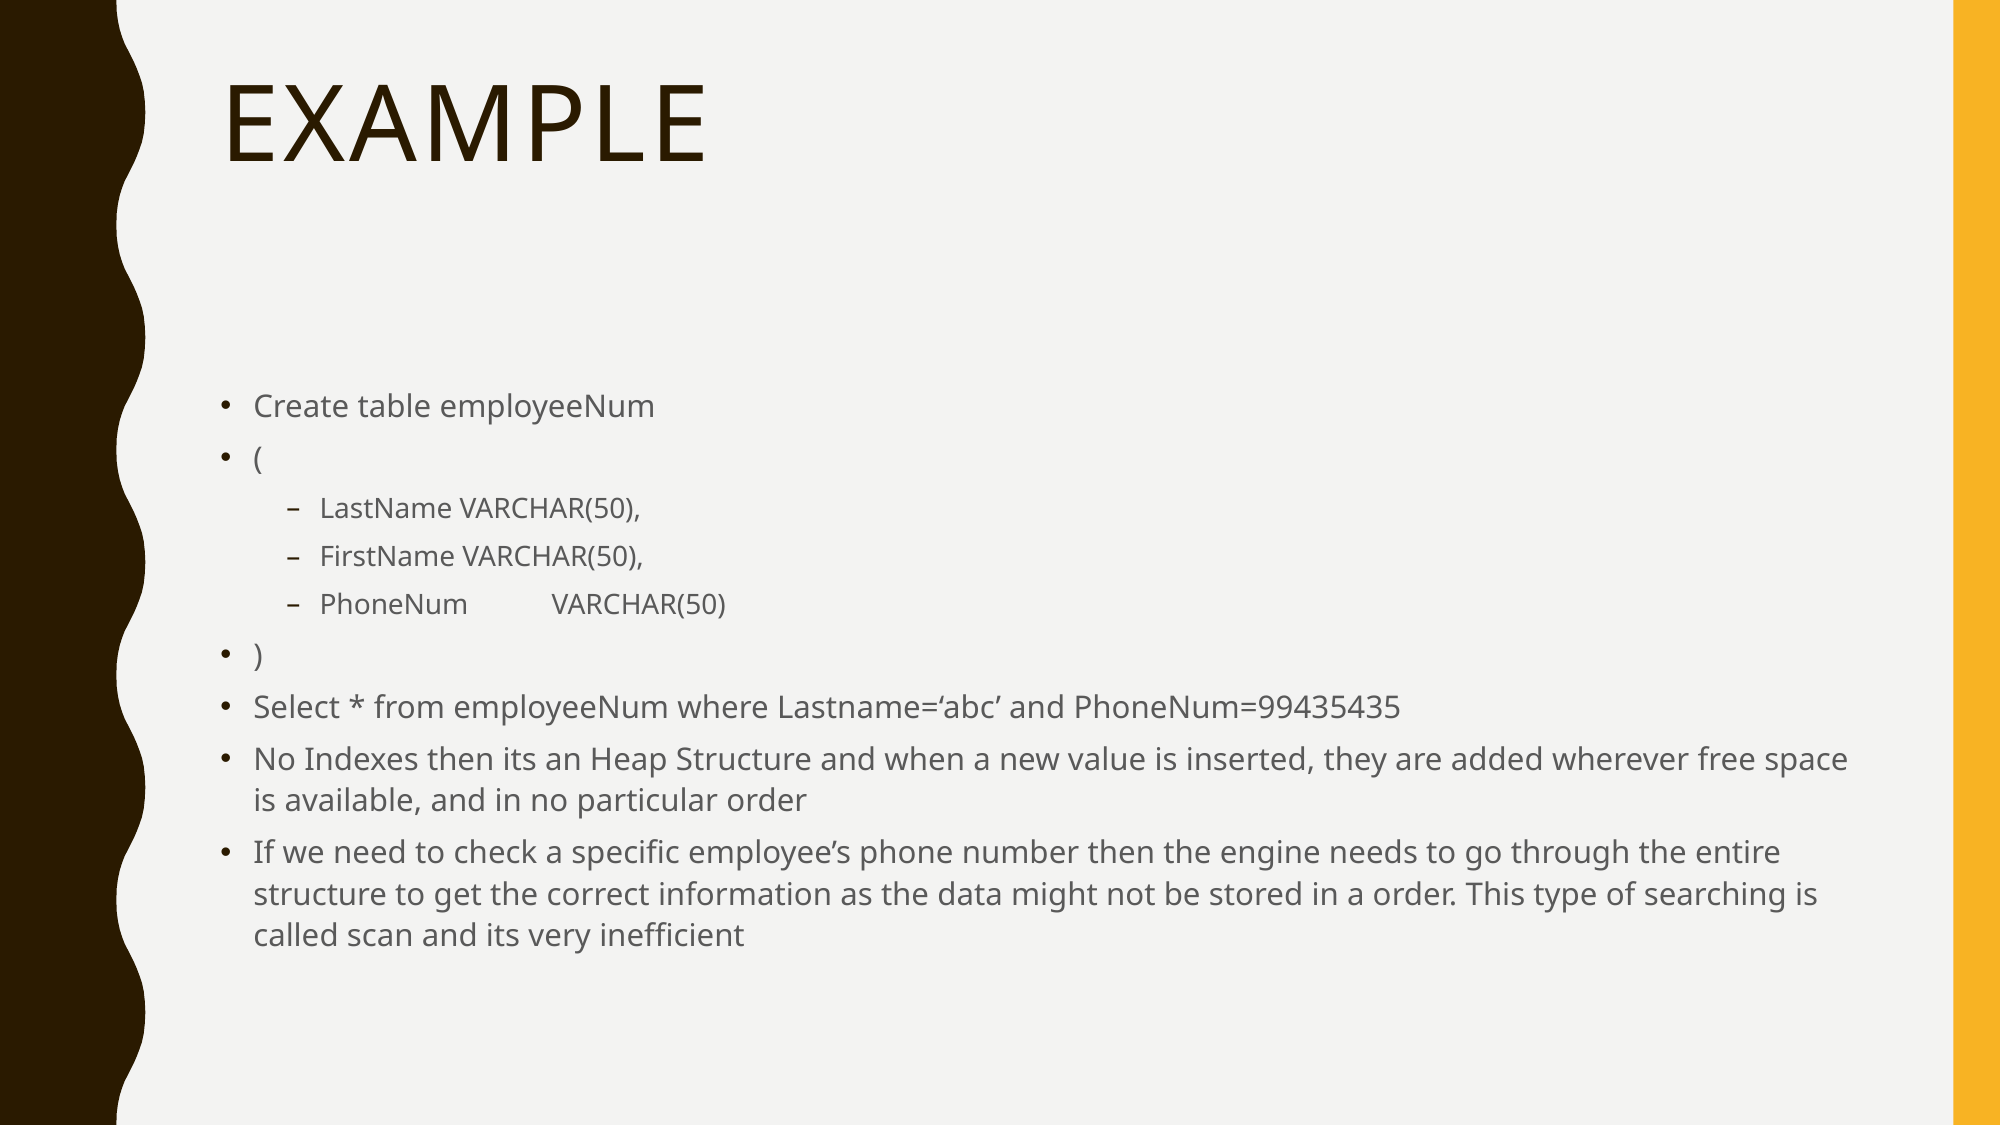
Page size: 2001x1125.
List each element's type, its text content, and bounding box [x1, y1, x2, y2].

list Create table employeeNum ( LastName VARCHAR(50), FirstName VARCHAR(50), PhoneNum VARCHAR(50) ) Select * from employeeNum where Lastname=‘abc’ and PhoneNum=99435435 No Indexes then its an Heap Structure and when a new value is inserted, they are added wherever free space is available, and in no particular order If we need to check a specific employee’s phone number then the engine needs to go through the entire structure to get the correct information as the data might not be stored in a order. This type of searching is called scan and its very inefficient [205, 375, 1875, 965]
title Example [205, 62, 1875, 308]
